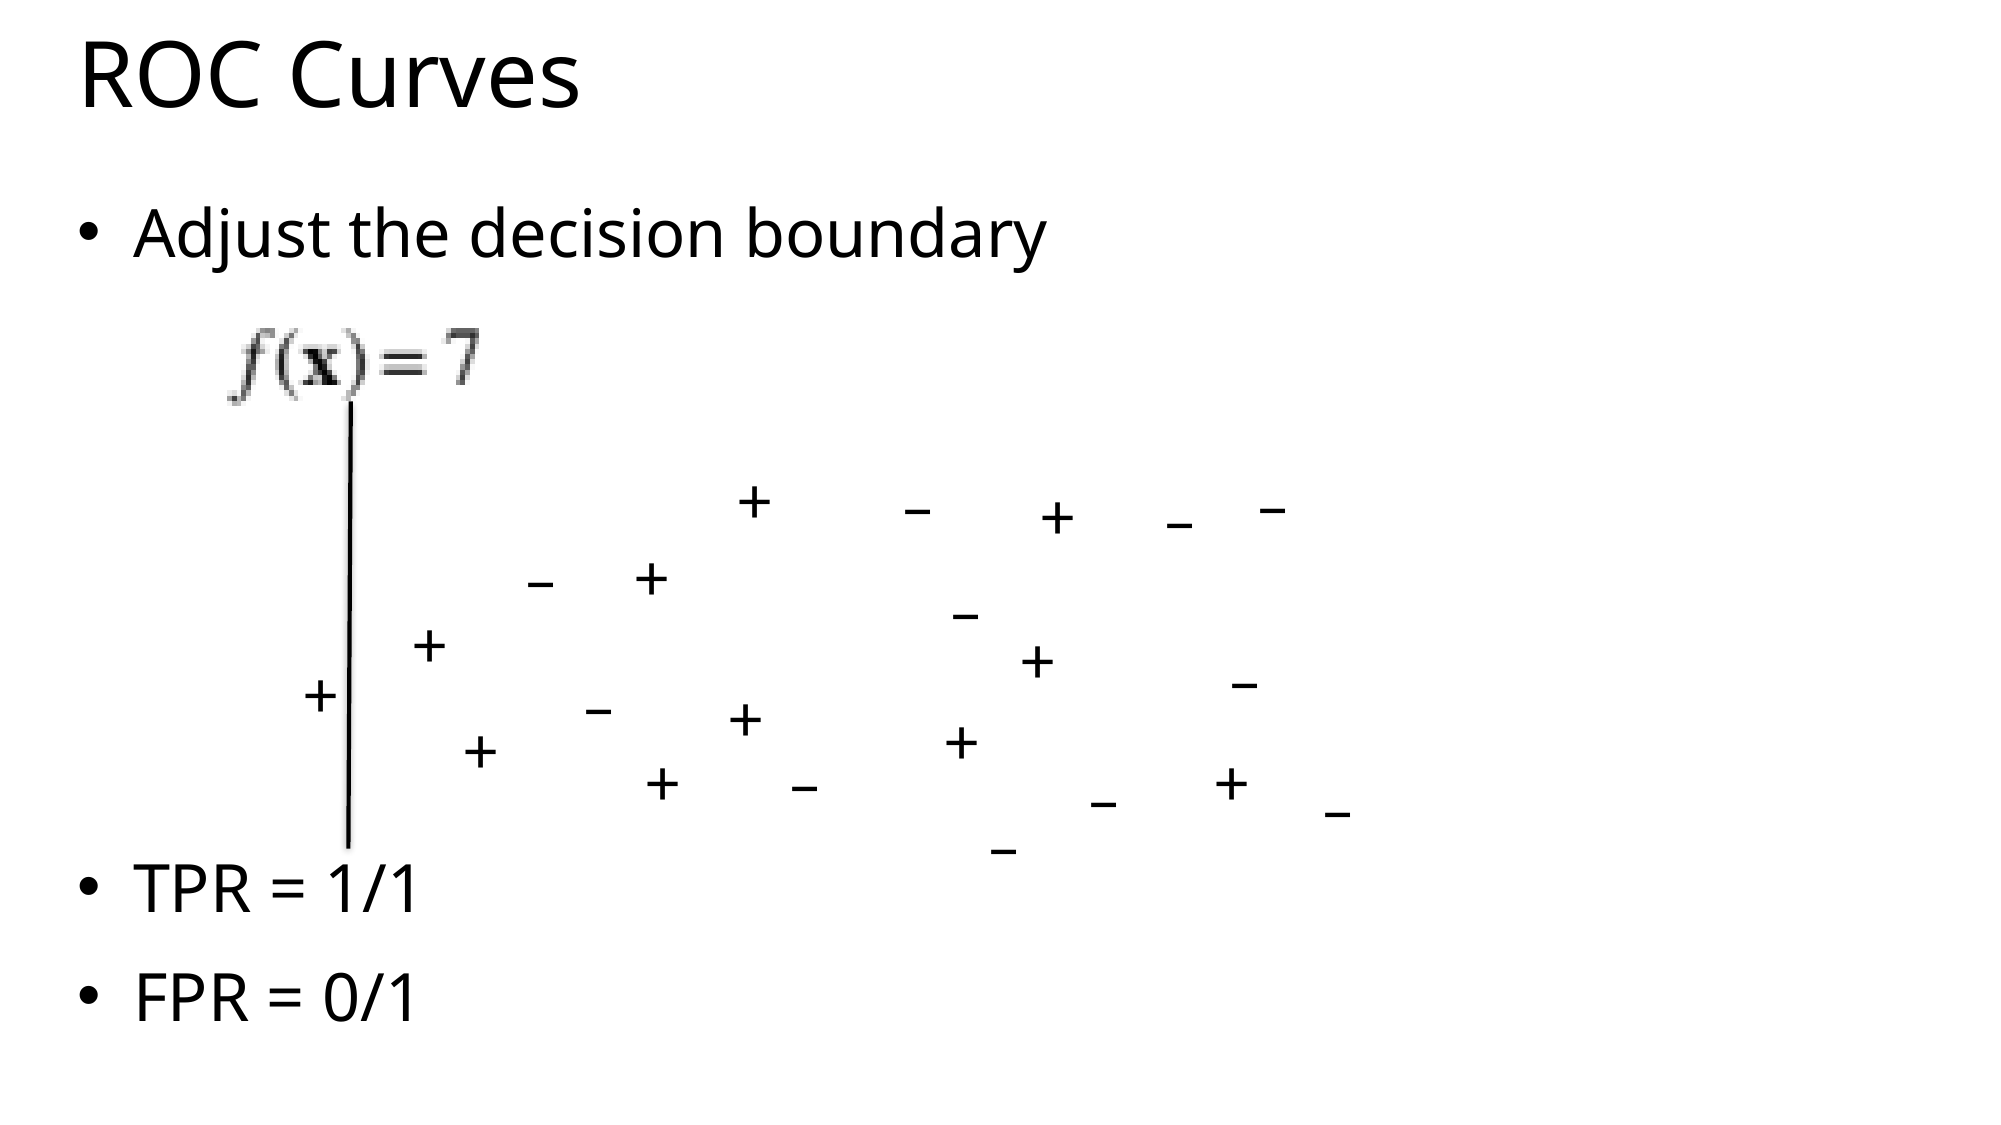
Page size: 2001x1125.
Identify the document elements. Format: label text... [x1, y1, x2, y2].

text_box + [931, 690, 995, 786]
text_box + [620, 526, 684, 622]
text_box − [1242, 458, 1306, 554]
text_box + [1200, 731, 1264, 826]
text_box − [1306, 761, 1370, 857]
text_box − [1214, 633, 1278, 729]
text_box − [934, 564, 998, 660]
text_box + [449, 699, 513, 795]
text_box + [289, 643, 342, 739]
list Adjust the decision boundary TPR = 1/1 FPR = 0/1 [62, 183, 1953, 375]
text_box − [567, 659, 631, 754]
text_box + [723, 449, 787, 544]
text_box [218, 313, 490, 413]
text_box + [1026, 465, 1090, 561]
text_box + [1007, 609, 1071, 704]
text_box − [1073, 751, 1137, 847]
text_box + [714, 667, 778, 763]
text_box − [973, 799, 1037, 894]
text_box + [398, 593, 462, 688]
text_box − [773, 736, 837, 832]
text_box − [1148, 473, 1212, 569]
text_box + [632, 731, 696, 827]
title ROC Curves [62, 29, 1953, 183]
text_box − [510, 532, 574, 628]
text_box − [887, 459, 951, 554]
